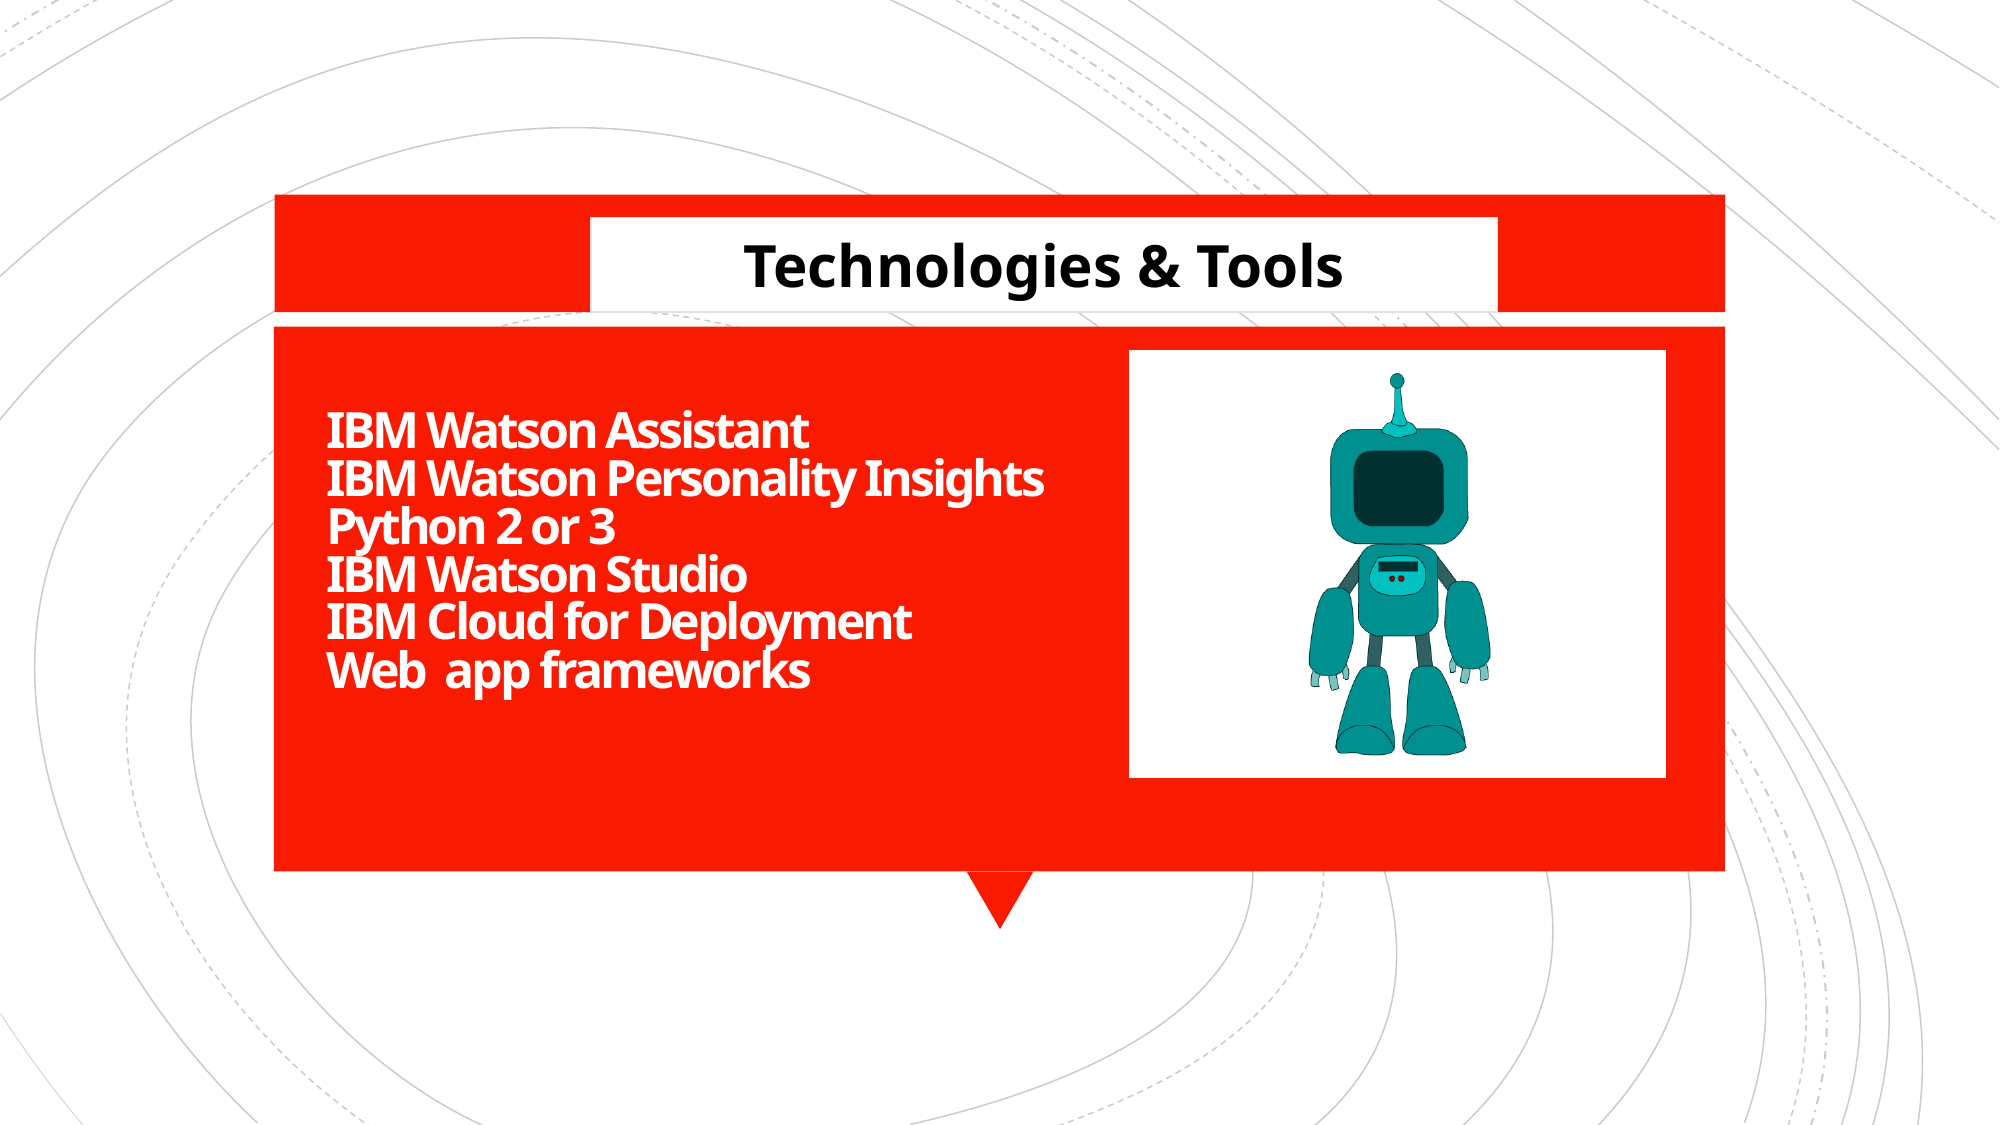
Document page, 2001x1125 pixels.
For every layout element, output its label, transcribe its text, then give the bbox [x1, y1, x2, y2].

table_header Technologies & Tools [592, 218, 1497, 311]
title IBM Watson Assistant IBM Watson Personality Insights Python 2 or 3 IBM Watson Studio IBM Cloud for Deployment Web app frameworks [288, 340, 1713, 698]
picture [1129, 350, 1667, 778]
